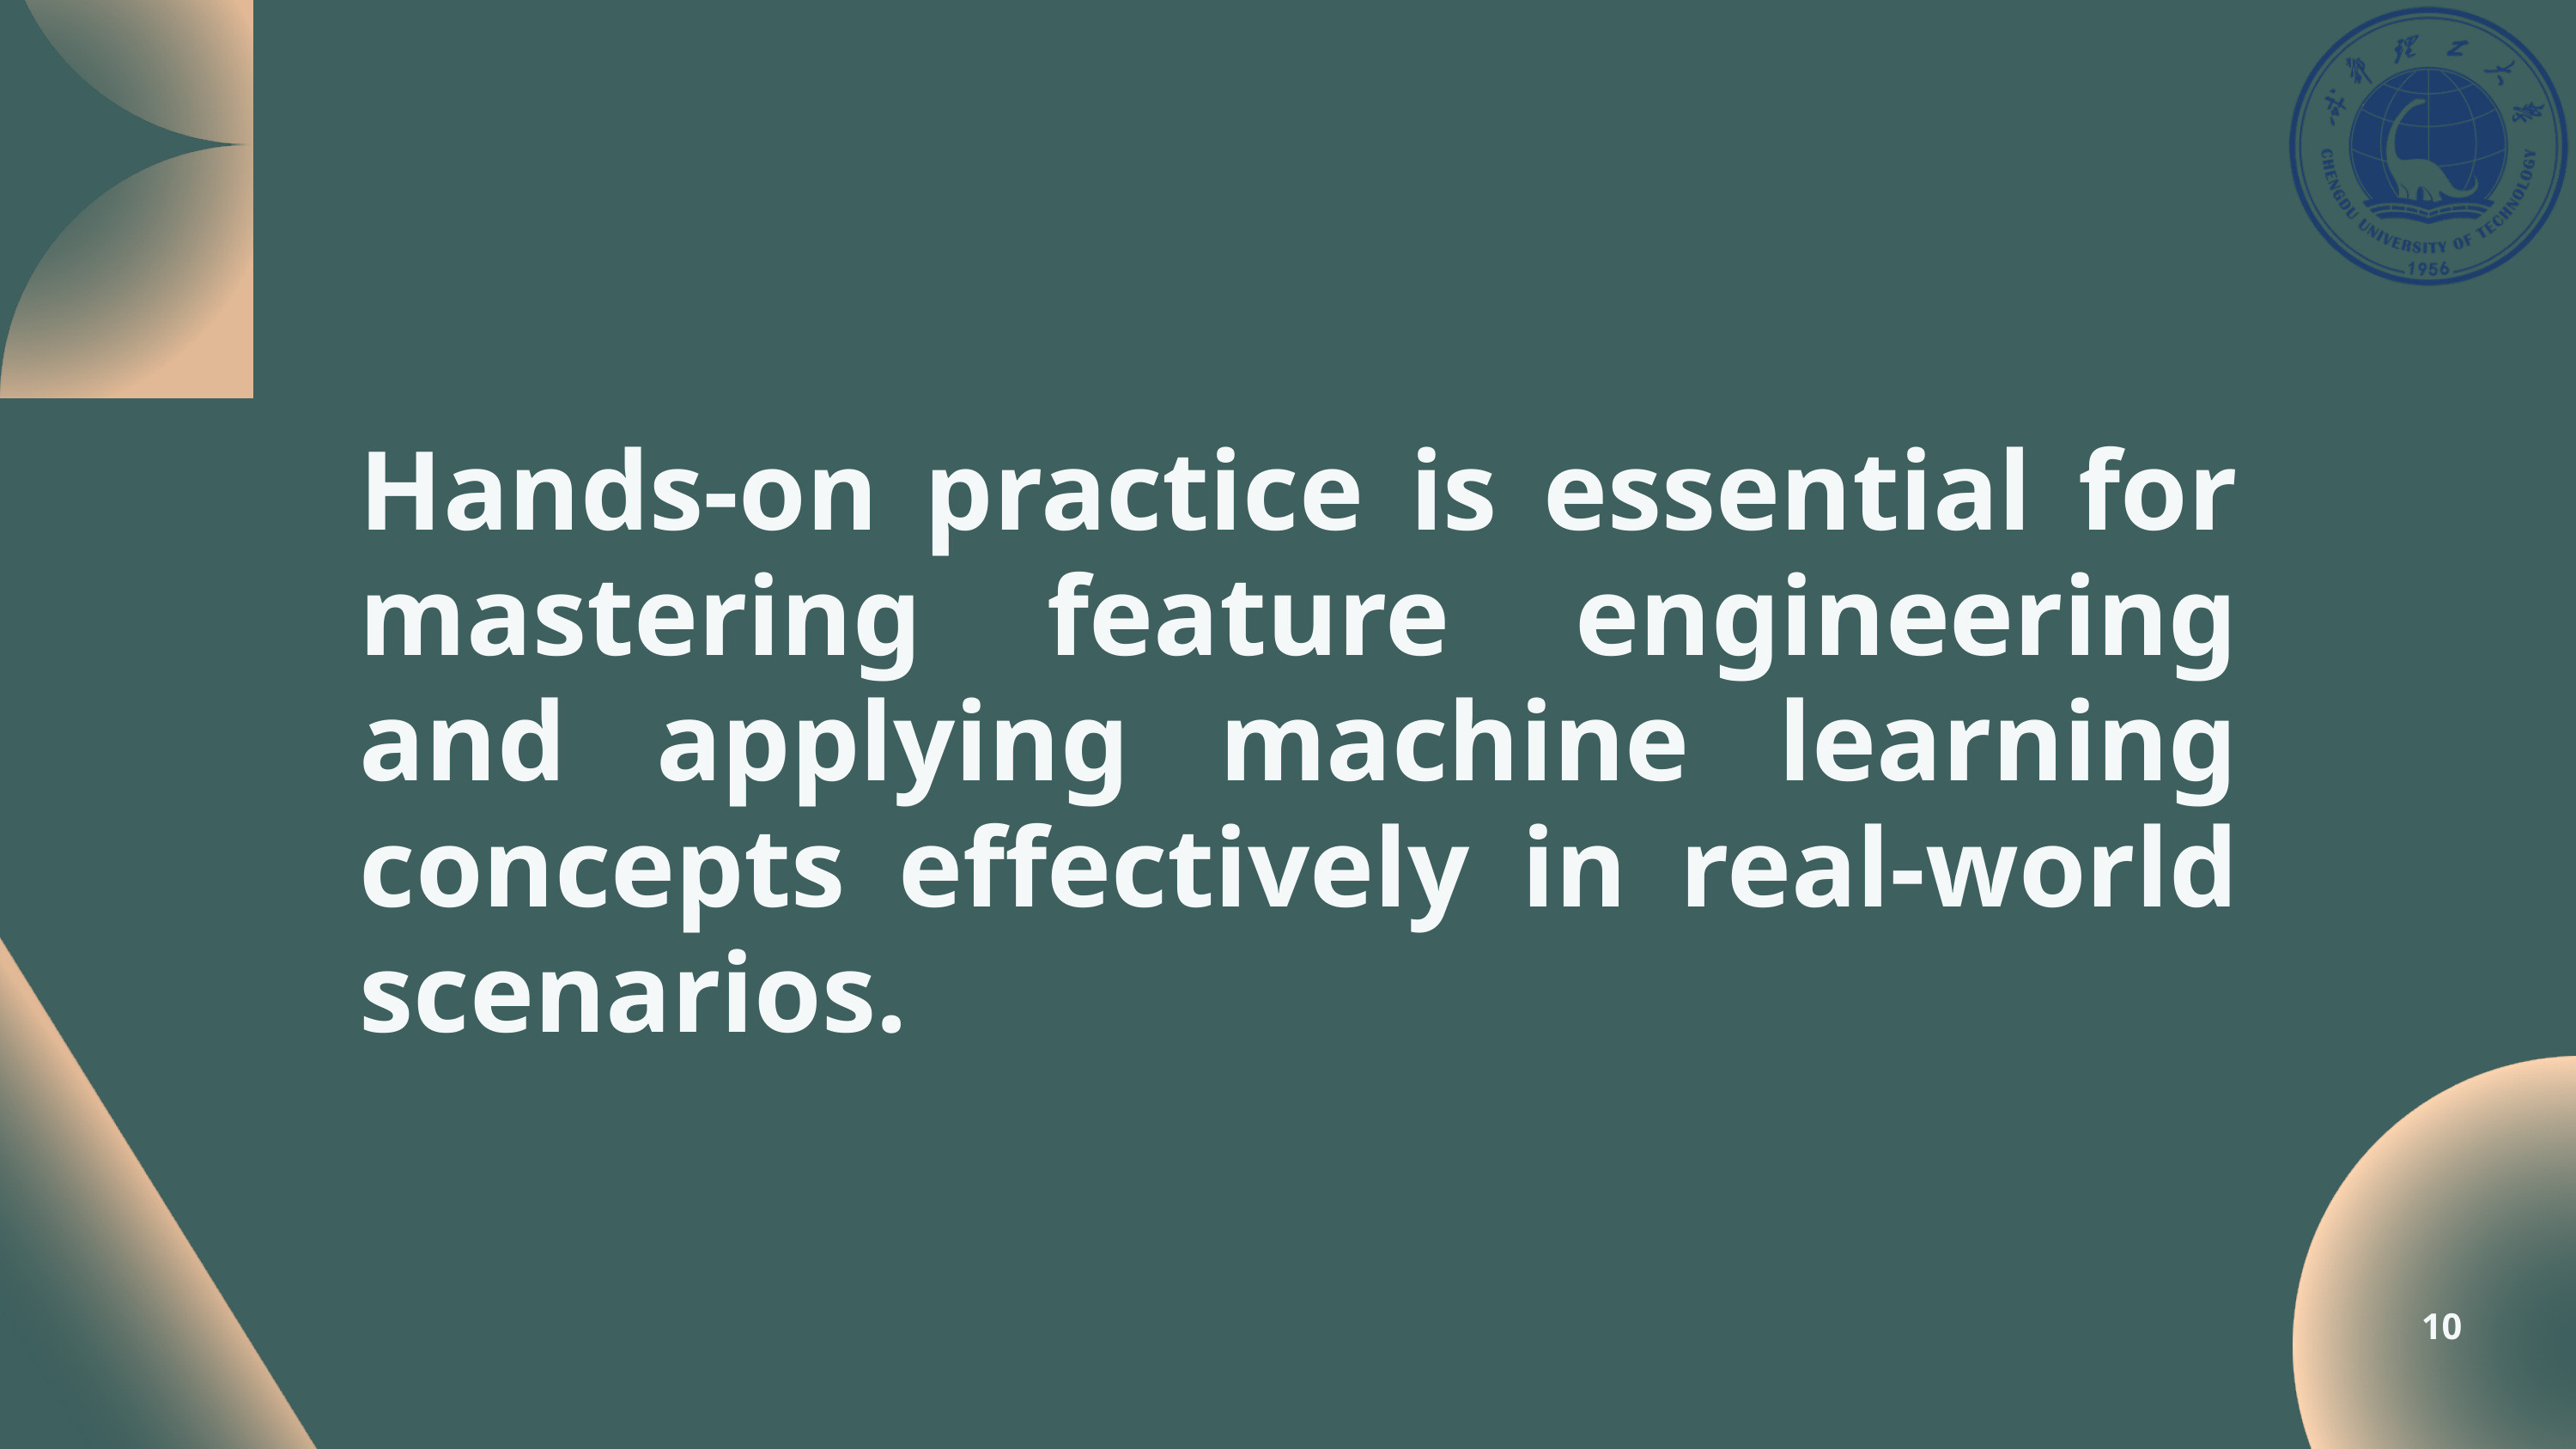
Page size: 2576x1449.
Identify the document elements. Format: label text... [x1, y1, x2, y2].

text_box [2292, 1056, 2576, 1449]
text_box [0, 0, 253, 398]
text_box Hands-on practice is essential for mastering feature engineering and applying machine learning concepts effectively in real-world scenarios. [359, 426, 2239, 1054]
text_box [2286, 0, 2576, 290]
text_box 10 [2421, 1296, 2463, 1348]
text_box [0, 937, 361, 1449]
